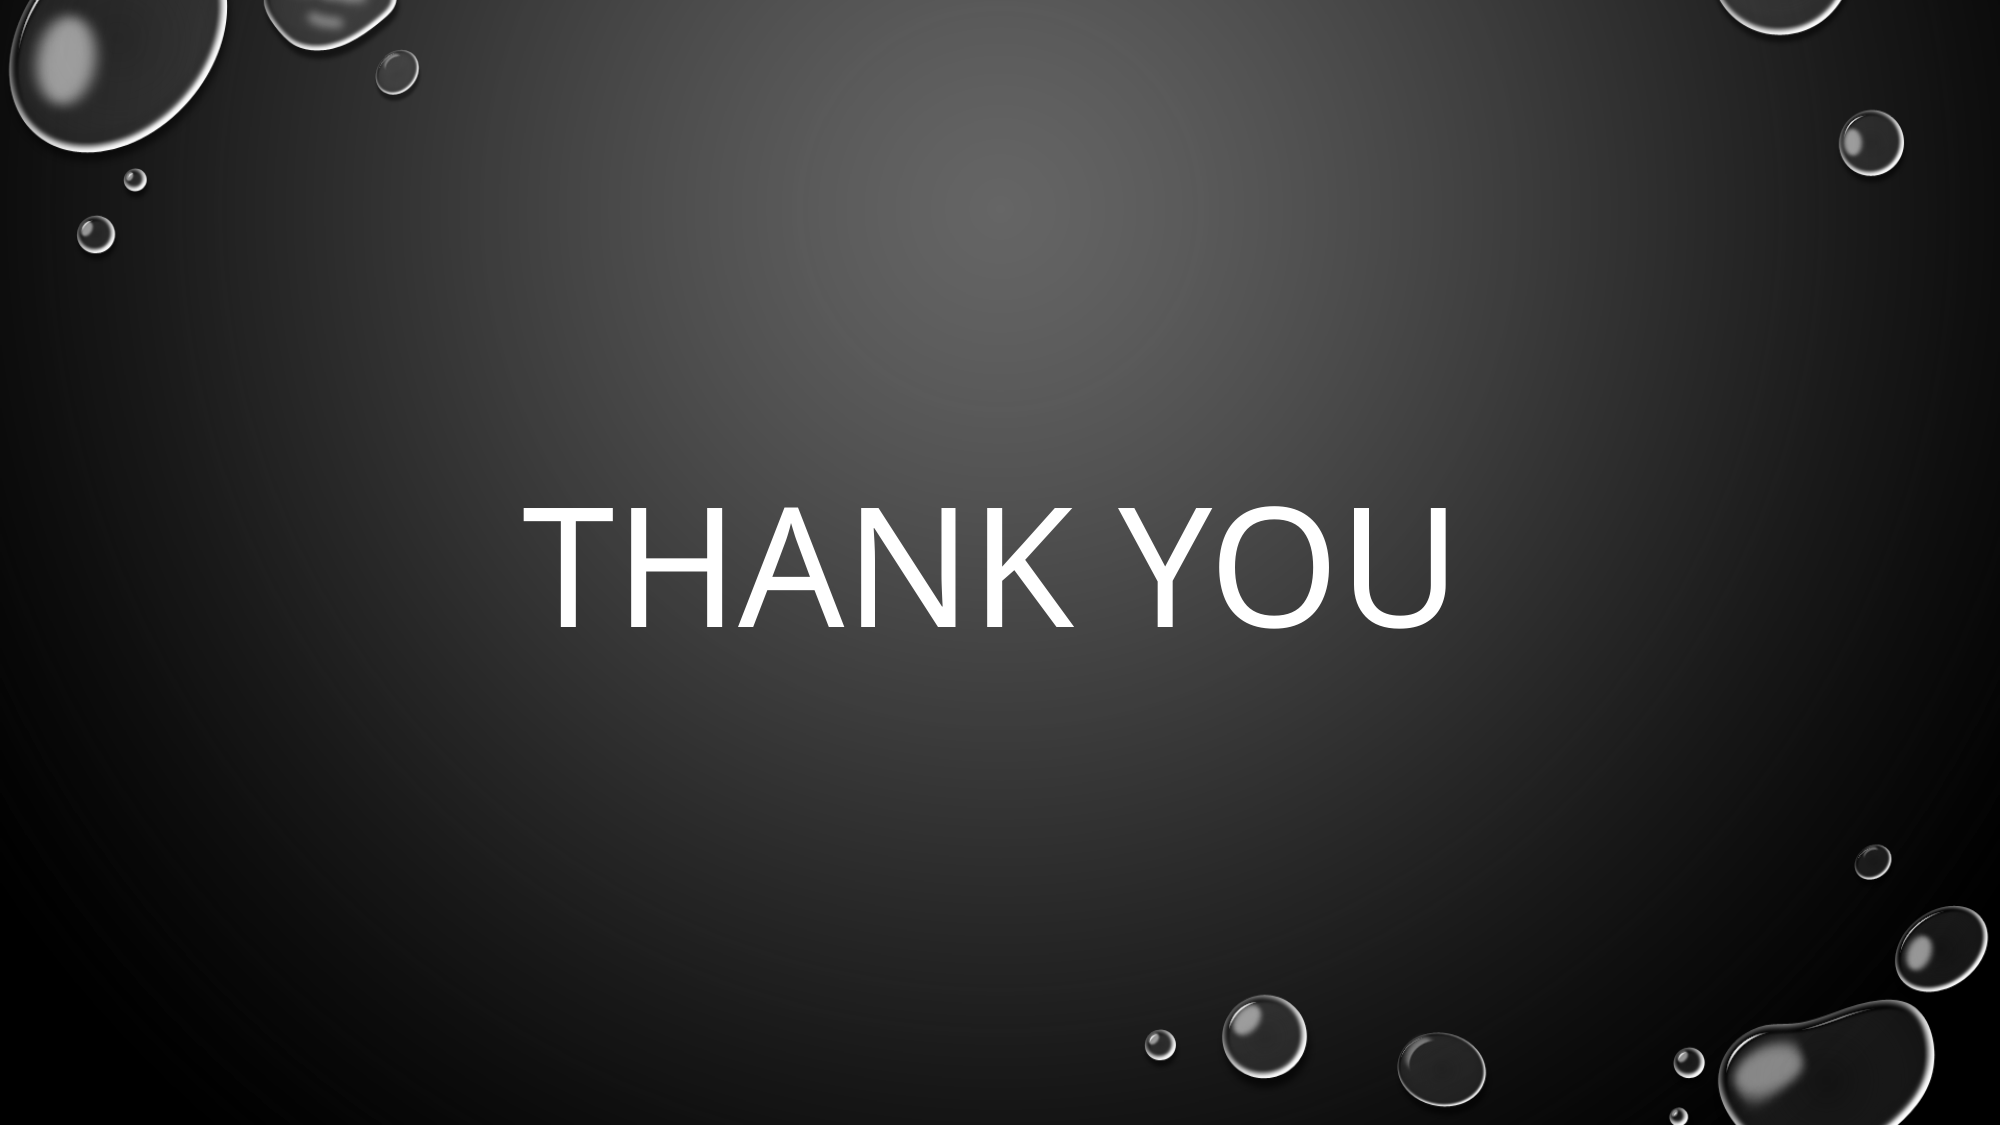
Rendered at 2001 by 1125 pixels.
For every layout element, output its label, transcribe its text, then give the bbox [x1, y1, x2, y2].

picture [0, 0, 2000, 1125]
text_box THANK YOU [507, 453, 1663, 669]
